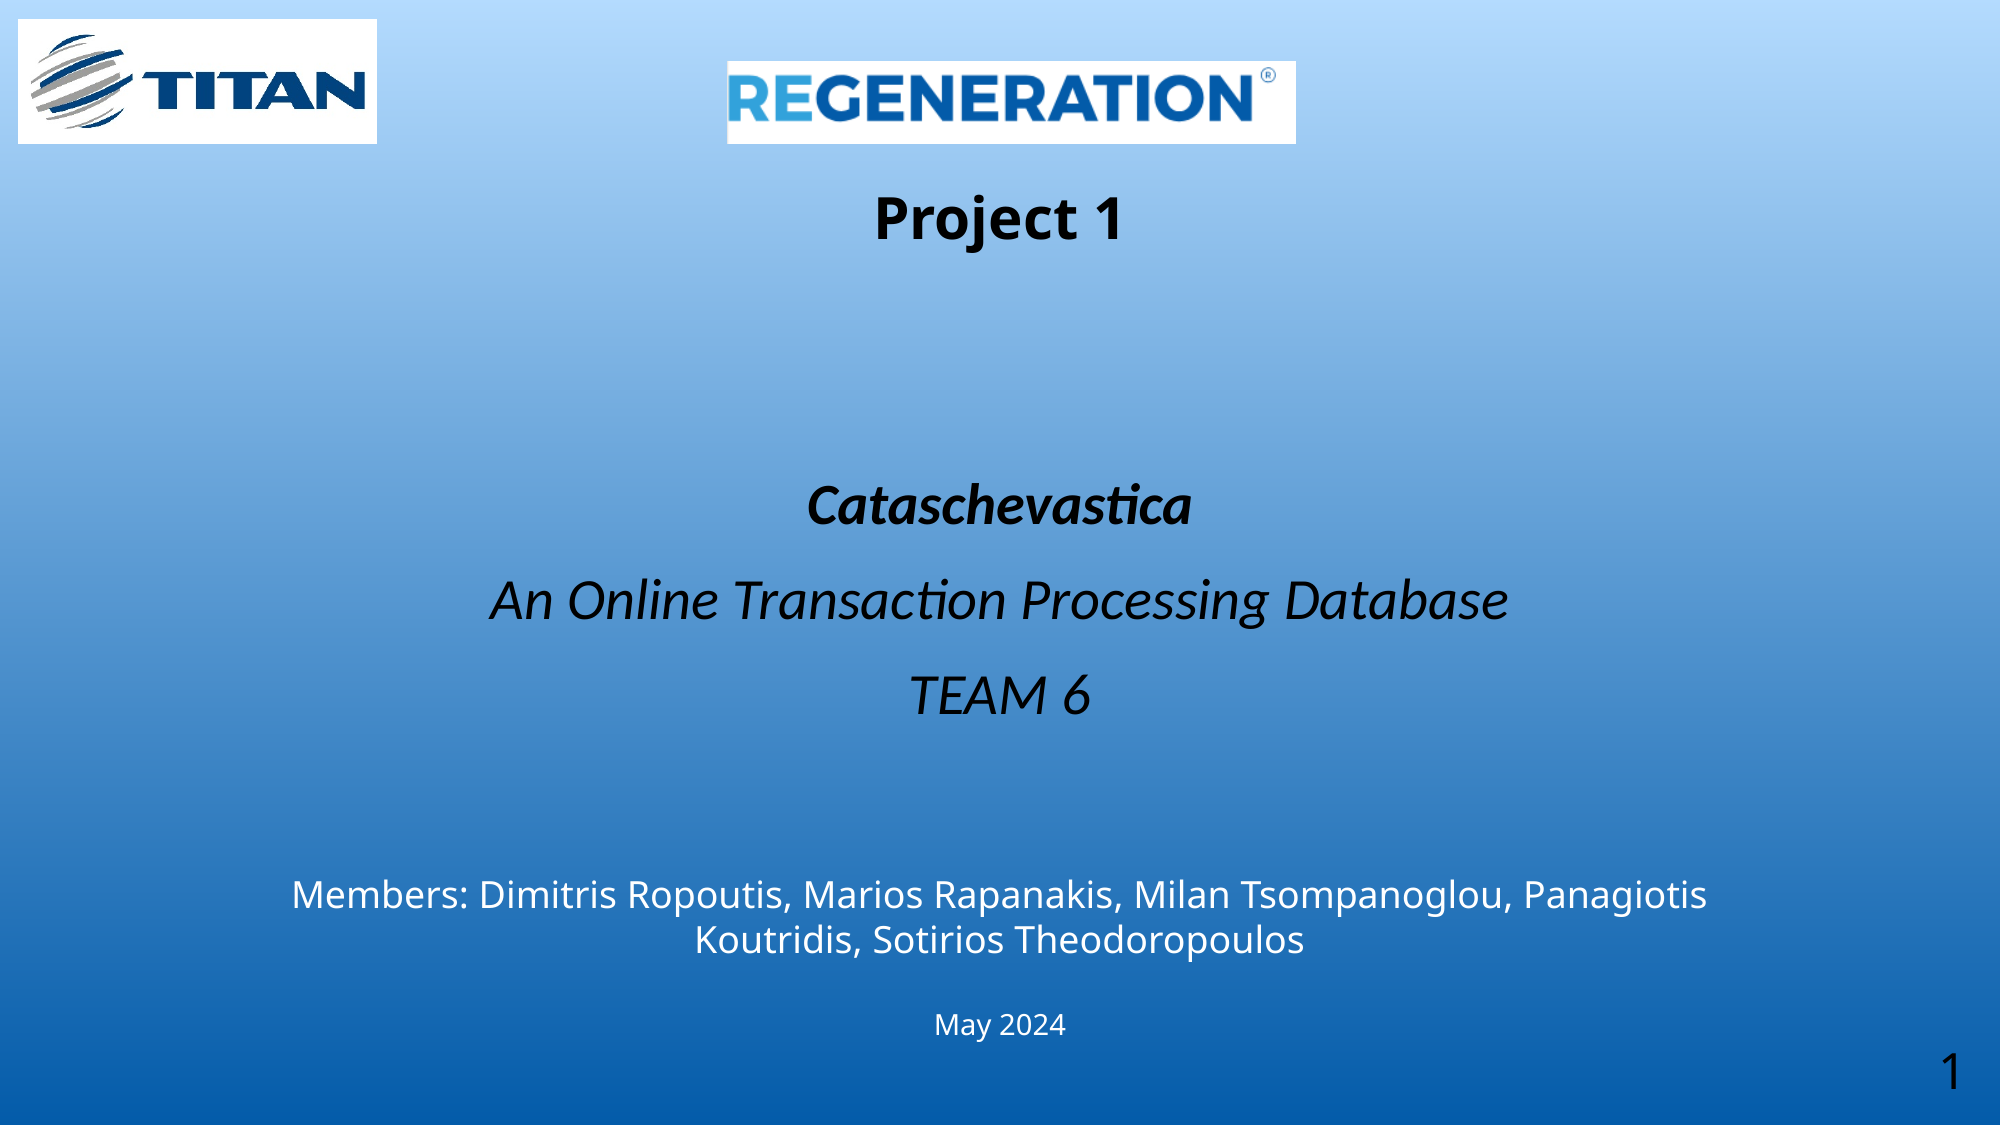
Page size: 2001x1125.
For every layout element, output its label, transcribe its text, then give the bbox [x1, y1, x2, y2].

text_box Project 1 Cataschevastica An Online Transaction Processing Database TEAM 6 Members: Dimitris Ropoutis, Marios Rapanakis, Milan Tsompanoglou, Panagiotis Koutridis, Sotirios Theodoropoulos May 2024 [227, 79, 1773, 1049]
picture [726, 60, 1297, 145]
slide_number 1 [1908, 1023, 1998, 1125]
picture [18, 19, 377, 145]
